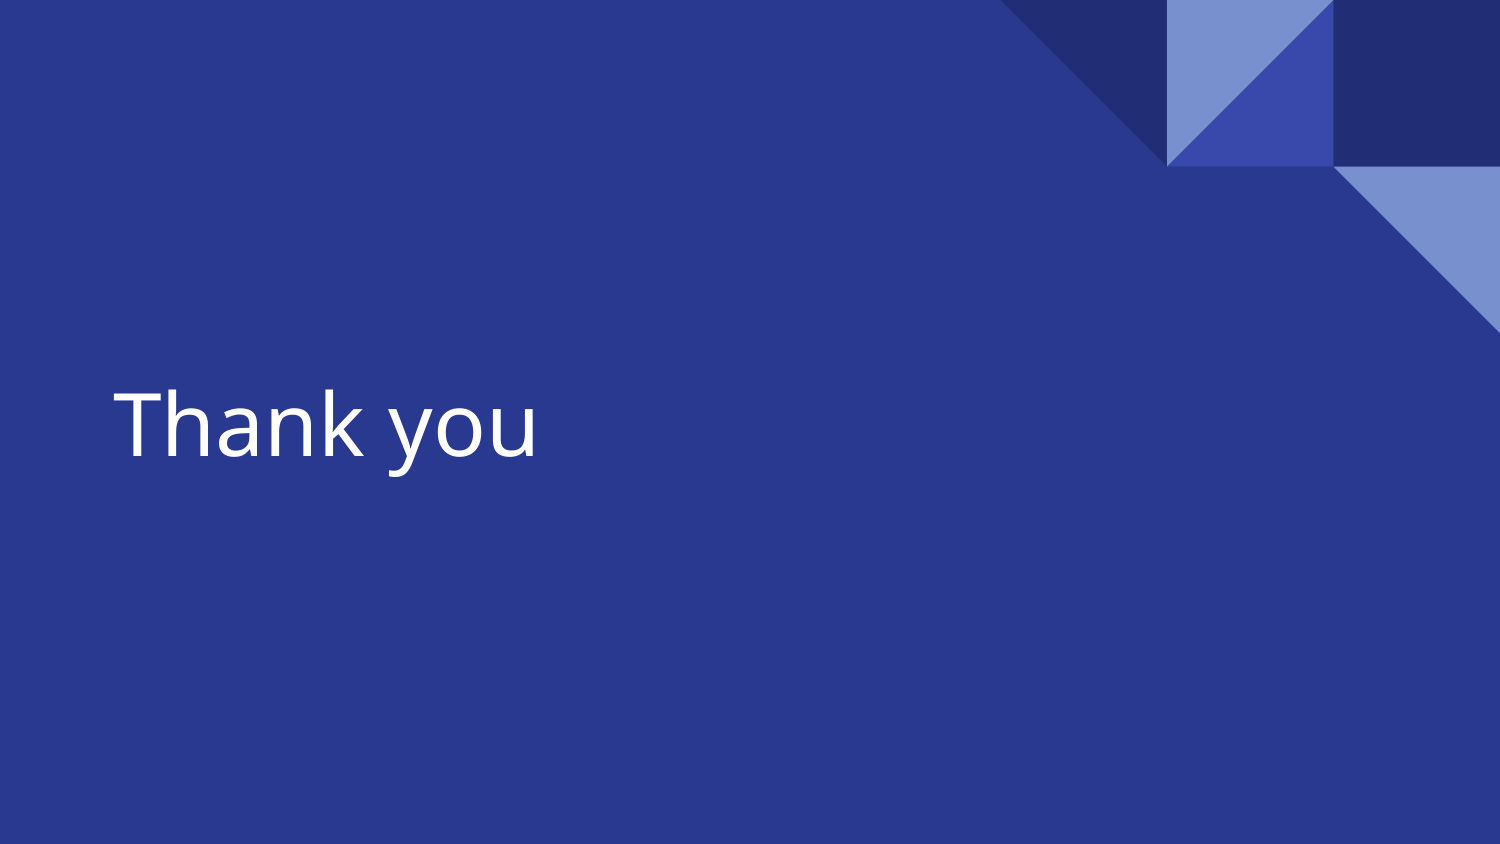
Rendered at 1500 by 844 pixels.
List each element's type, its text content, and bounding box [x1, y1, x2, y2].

title Thank you [98, 353, 1447, 491]
